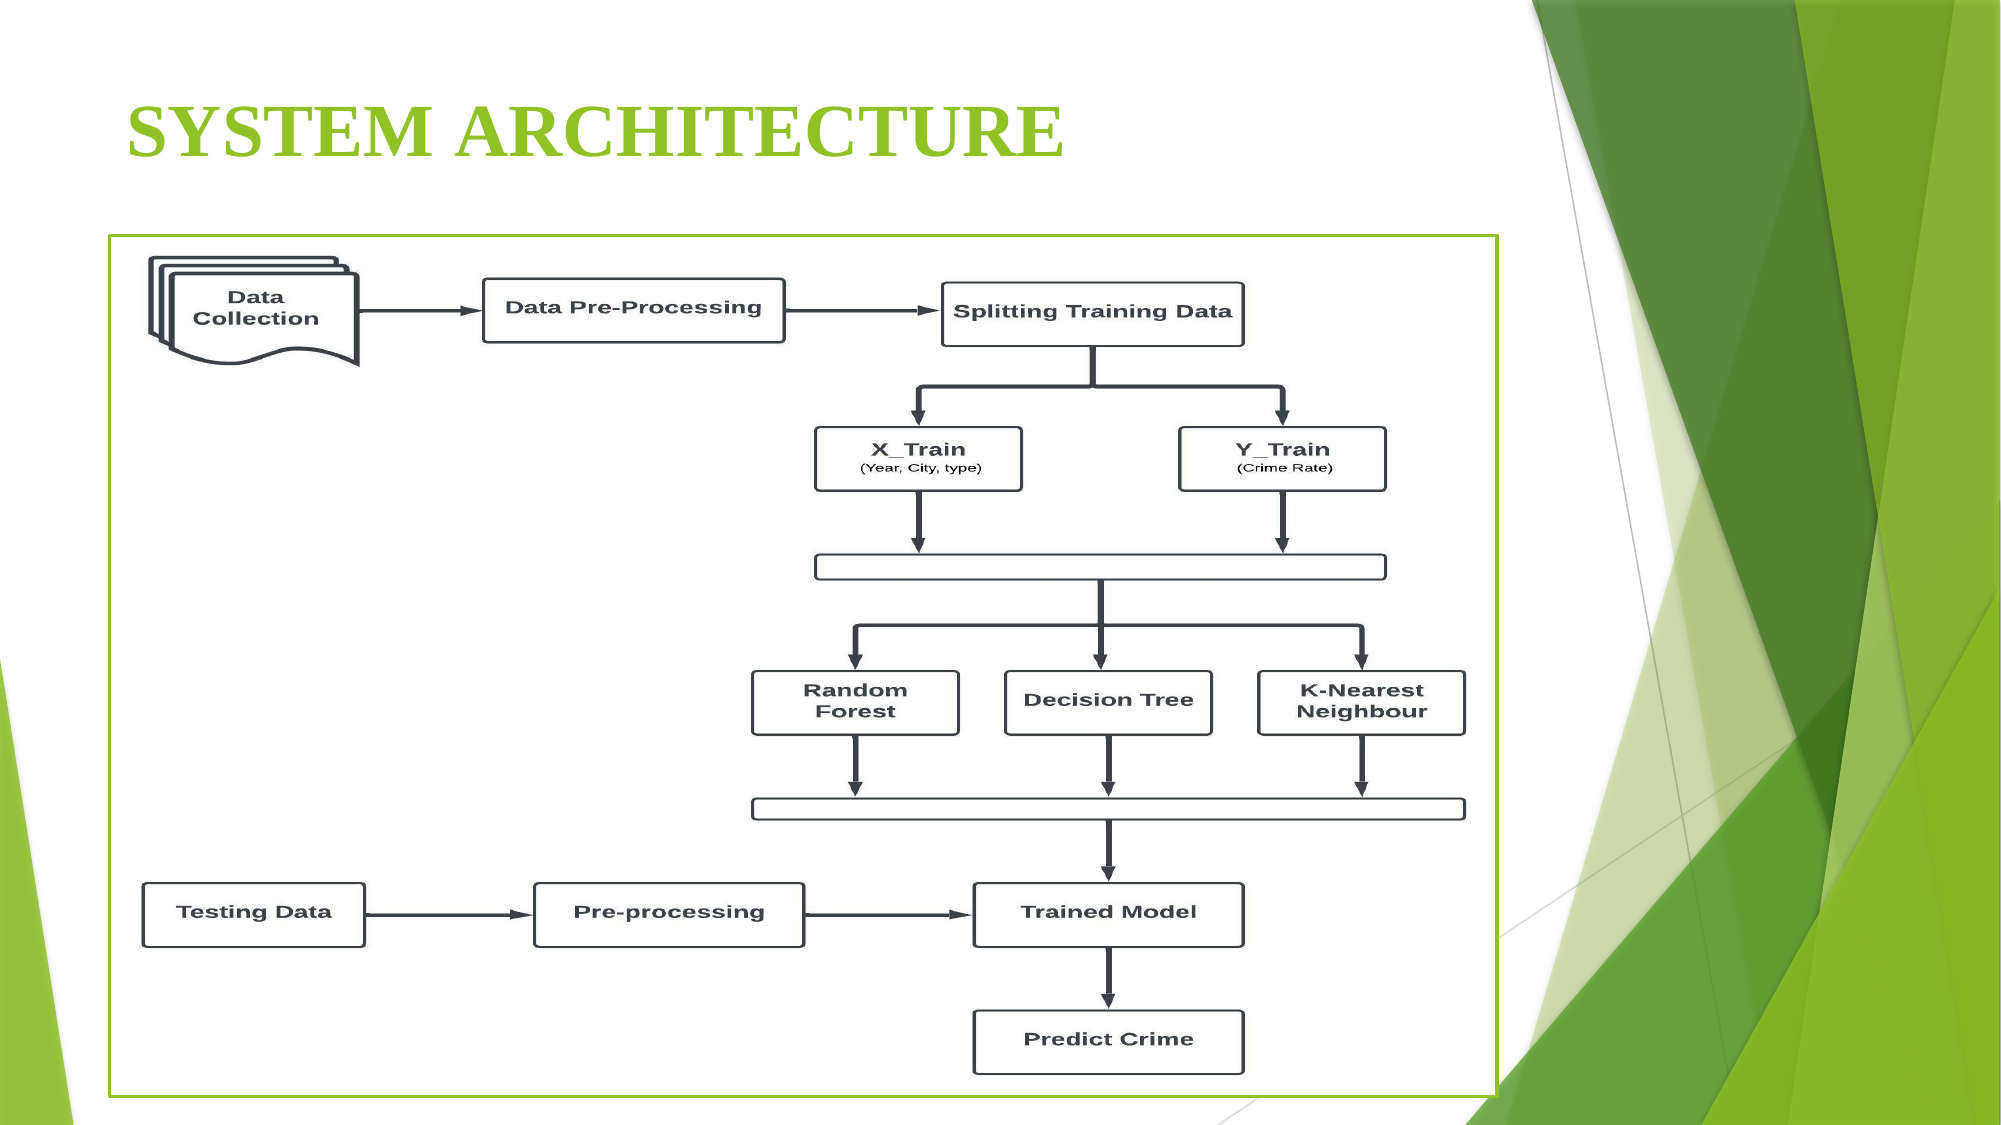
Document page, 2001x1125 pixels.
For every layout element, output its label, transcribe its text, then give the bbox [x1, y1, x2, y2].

picture [110, 236, 1496, 1096]
title SYSTEM ARCHITECTURE [111, 73, 1522, 211]
